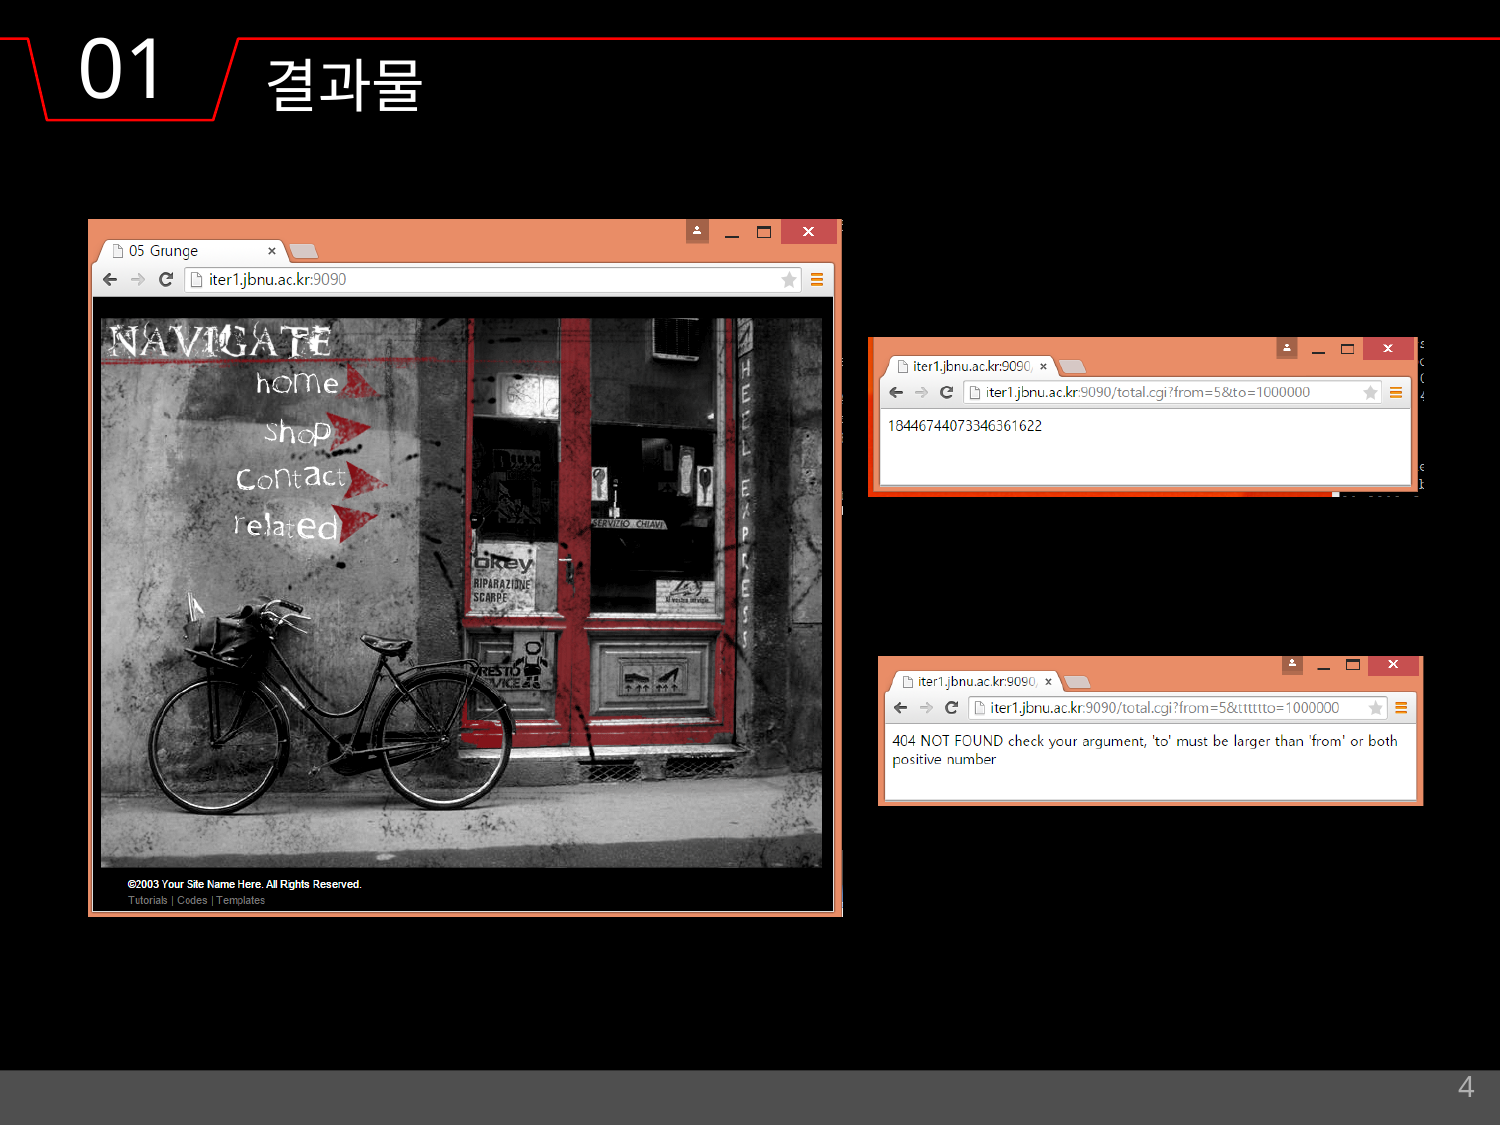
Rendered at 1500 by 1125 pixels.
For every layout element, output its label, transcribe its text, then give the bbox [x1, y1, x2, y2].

slide_number 4 [1139, 1058, 1490, 1119]
text_box [0, 36, 62, 123]
picture [867, 337, 1424, 497]
text_box 결과물 [250, 41, 441, 127]
text_box [188, 36, 1500, 123]
text_box 01 [62, 7, 188, 123]
text_box [0, 1068, 1500, 1125]
picture [88, 219, 843, 918]
picture [877, 656, 1424, 806]
